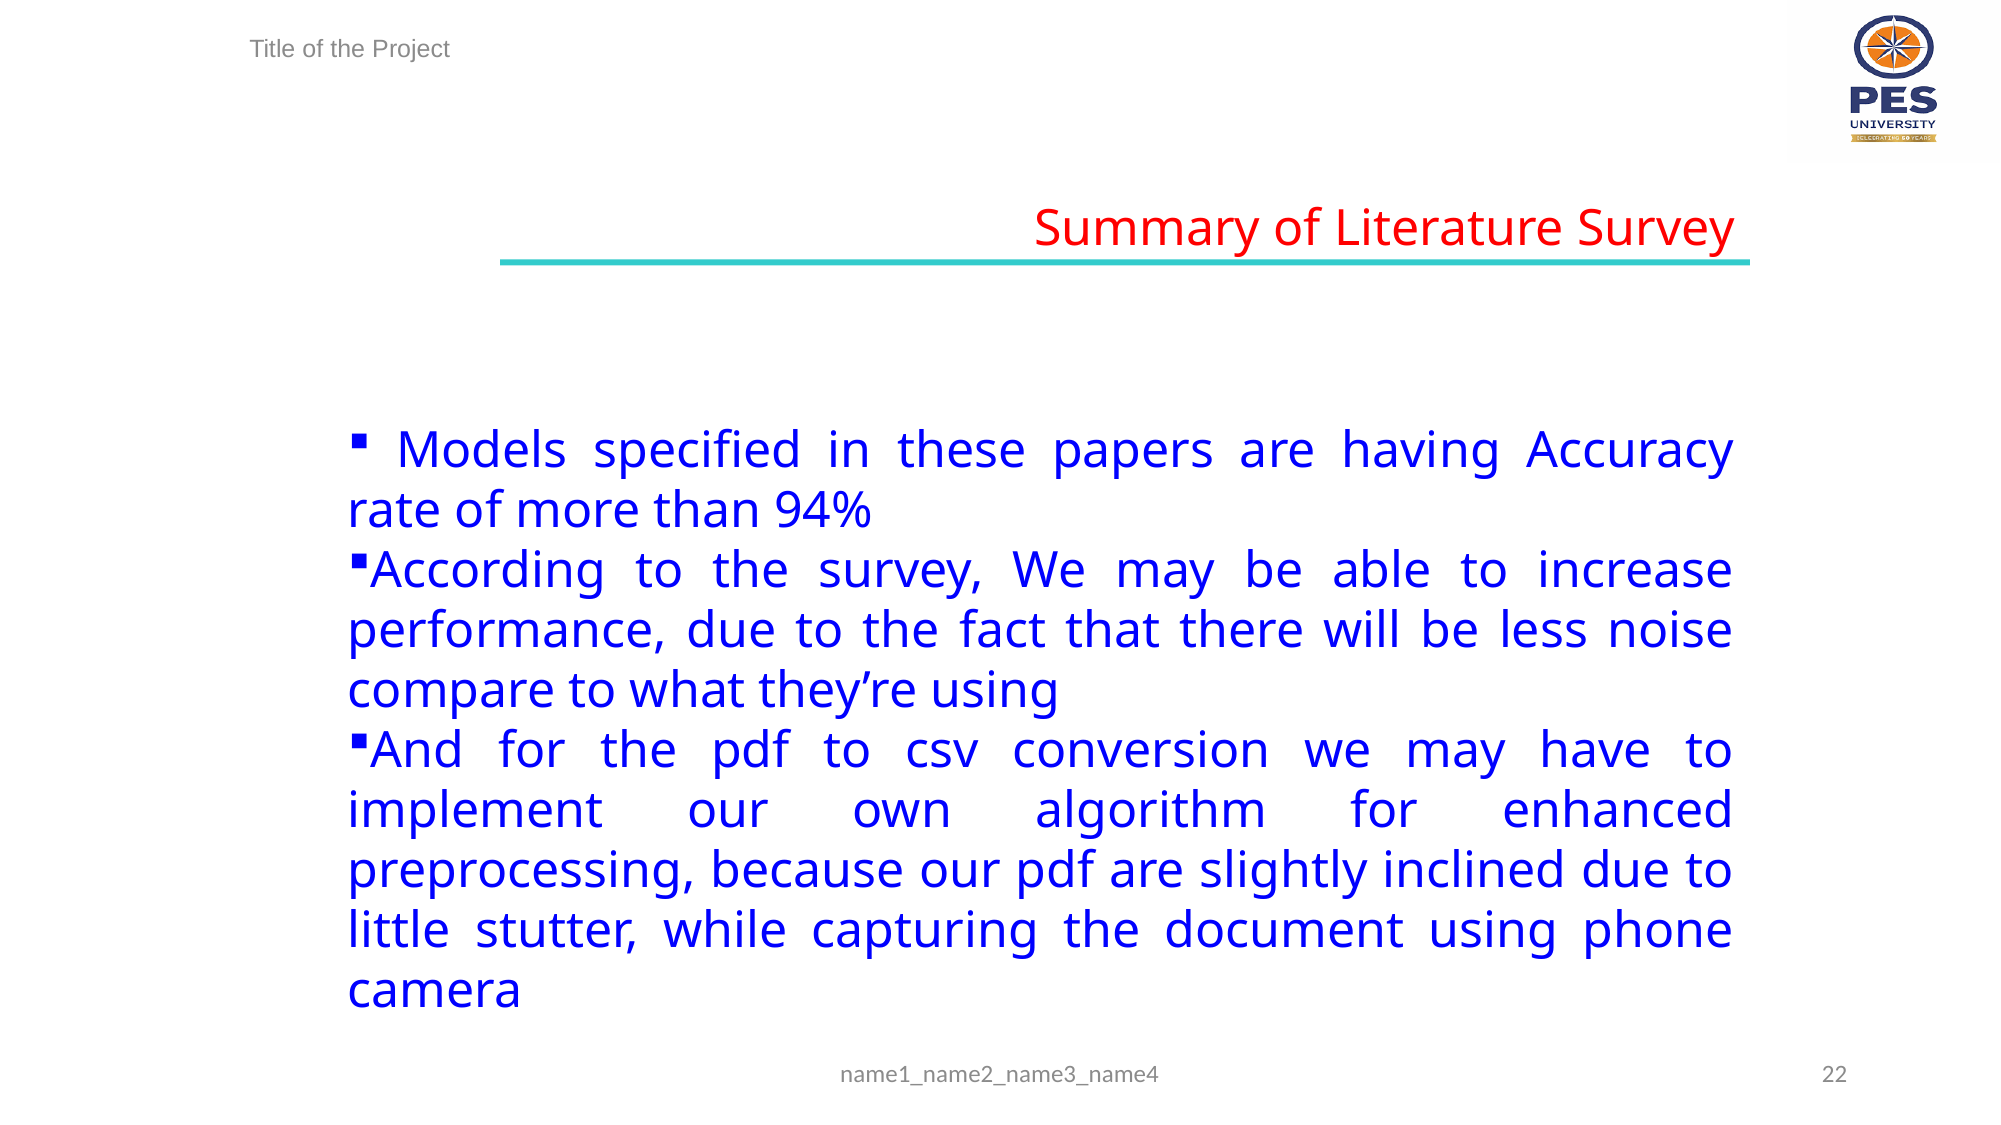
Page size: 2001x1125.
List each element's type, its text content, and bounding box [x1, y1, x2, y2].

text_box Title of the Project [12, 17, 688, 78]
text_box Models specified in these papers are having Accuracy rate of more than 94% According to the survey, We may be able to increase performance, due to the fact that there will be less noise compare to what they’re using And for the pdf to csv conversion we may have to implement our own algorithm for enhanced preprocessing, because our pdf are slightly inclined due to little stutter, while capturing the document using phone camera [332, 448, 1750, 1046]
text_box [500, 259, 1750, 266]
text_box Summary of Literature Survey [585, 187, 1750, 264]
picture [1787, 0, 2000, 163]
slide_number 22 [1412, 1042, 1863, 1103]
footer name1_name2_name3_name4 [662, 1042, 1338, 1103]
